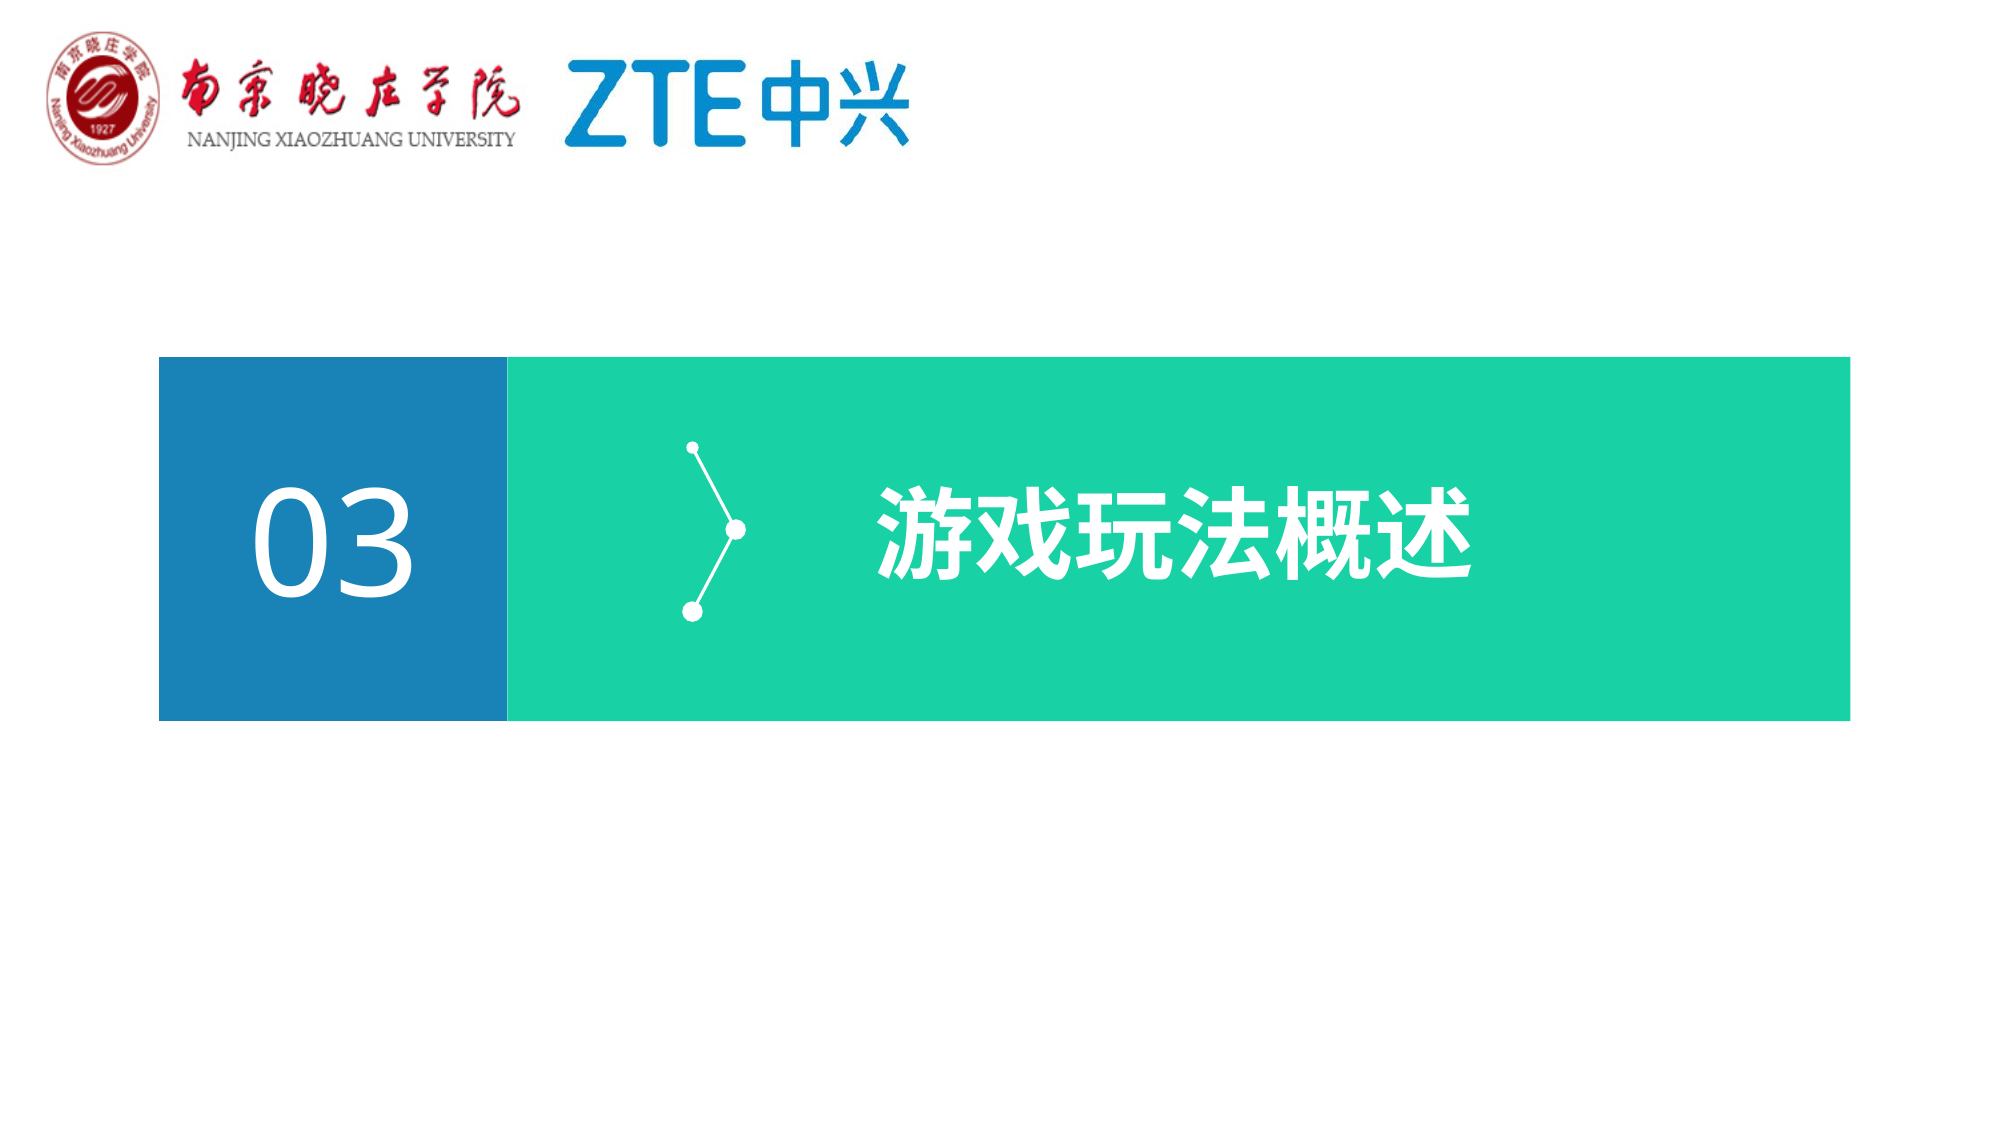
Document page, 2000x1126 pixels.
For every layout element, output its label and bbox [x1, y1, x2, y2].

text_box [159, 356, 1851, 722]
picture [36, 10, 941, 190]
